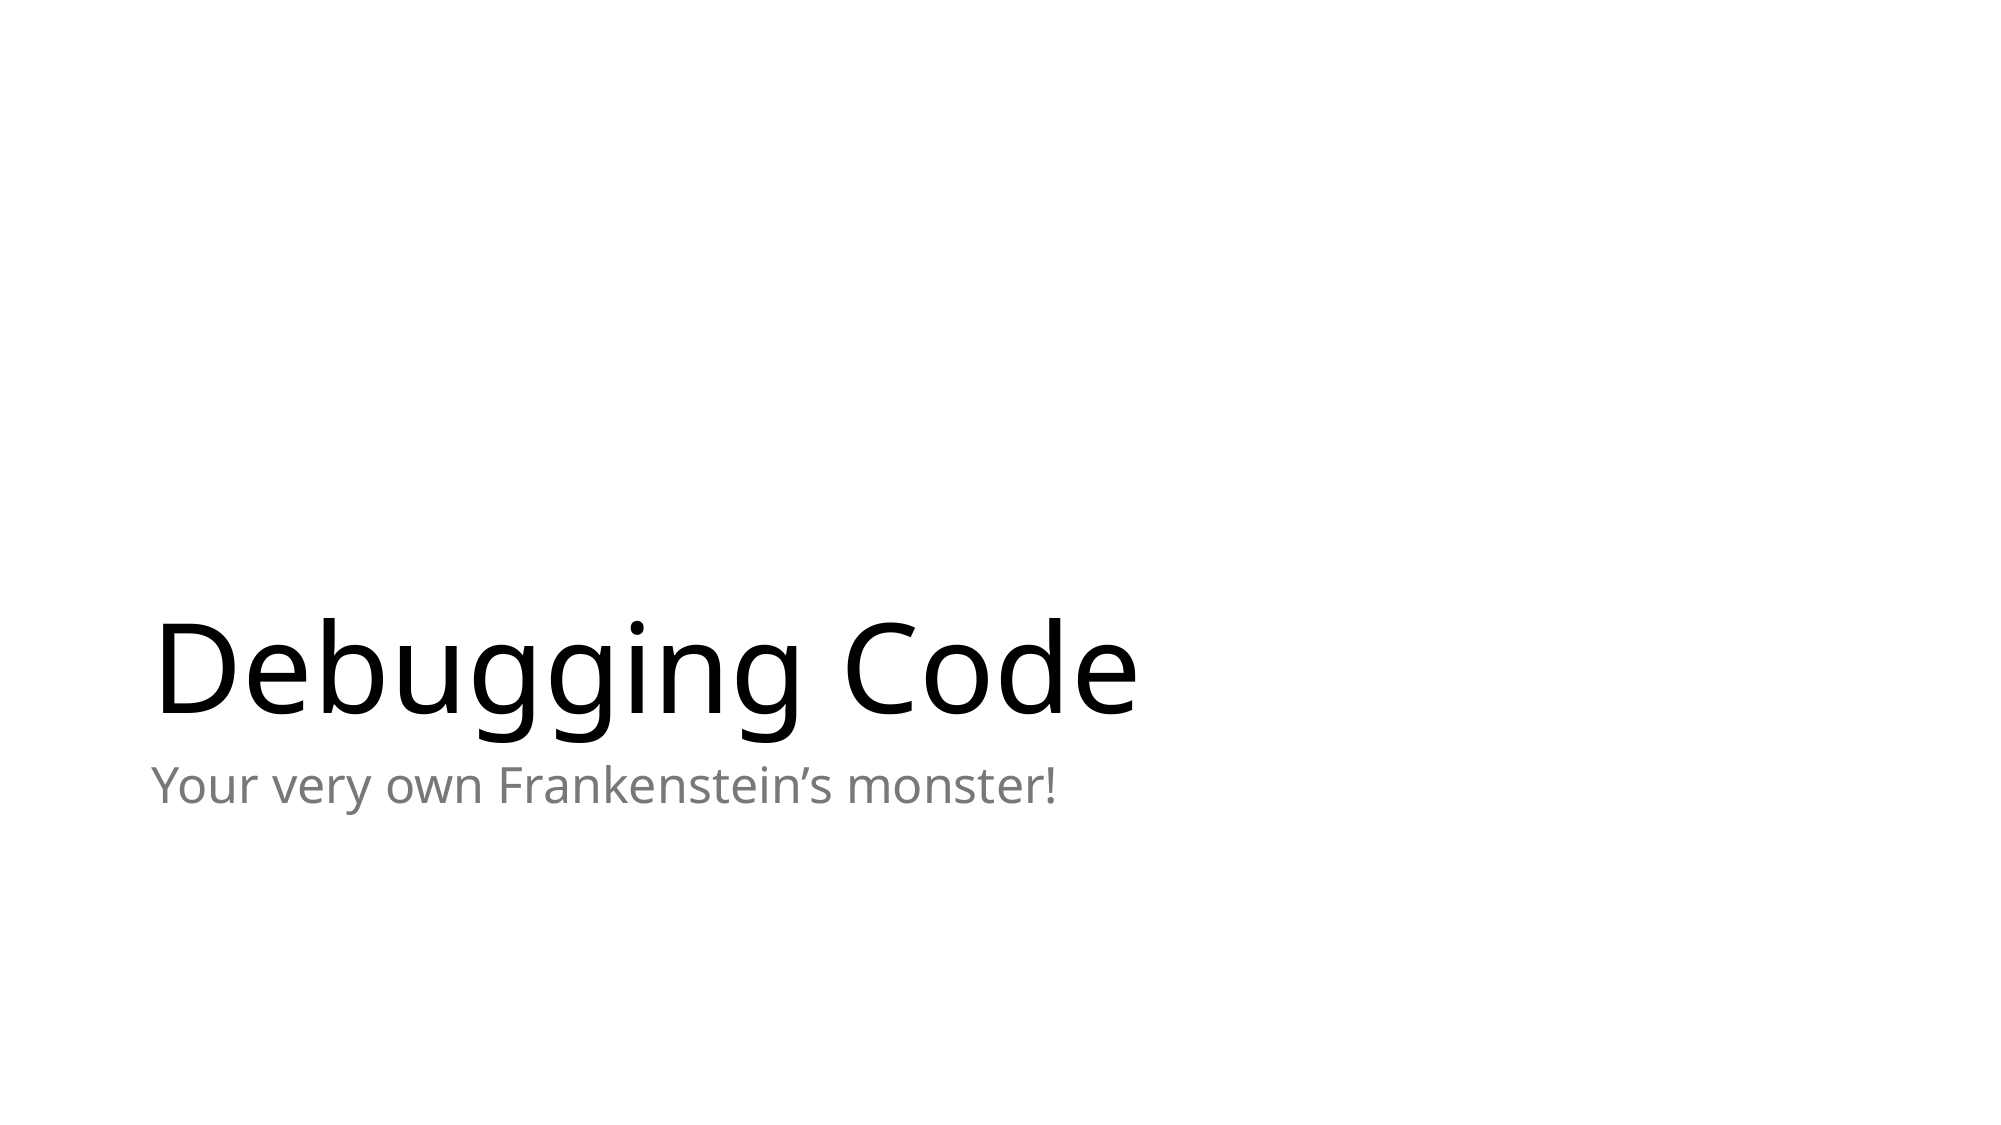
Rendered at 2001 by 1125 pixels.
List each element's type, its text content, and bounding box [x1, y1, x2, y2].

list Your very own Frankenstein’s monster! [136, 752, 1862, 999]
title Debugging Code [136, 280, 1862, 749]
